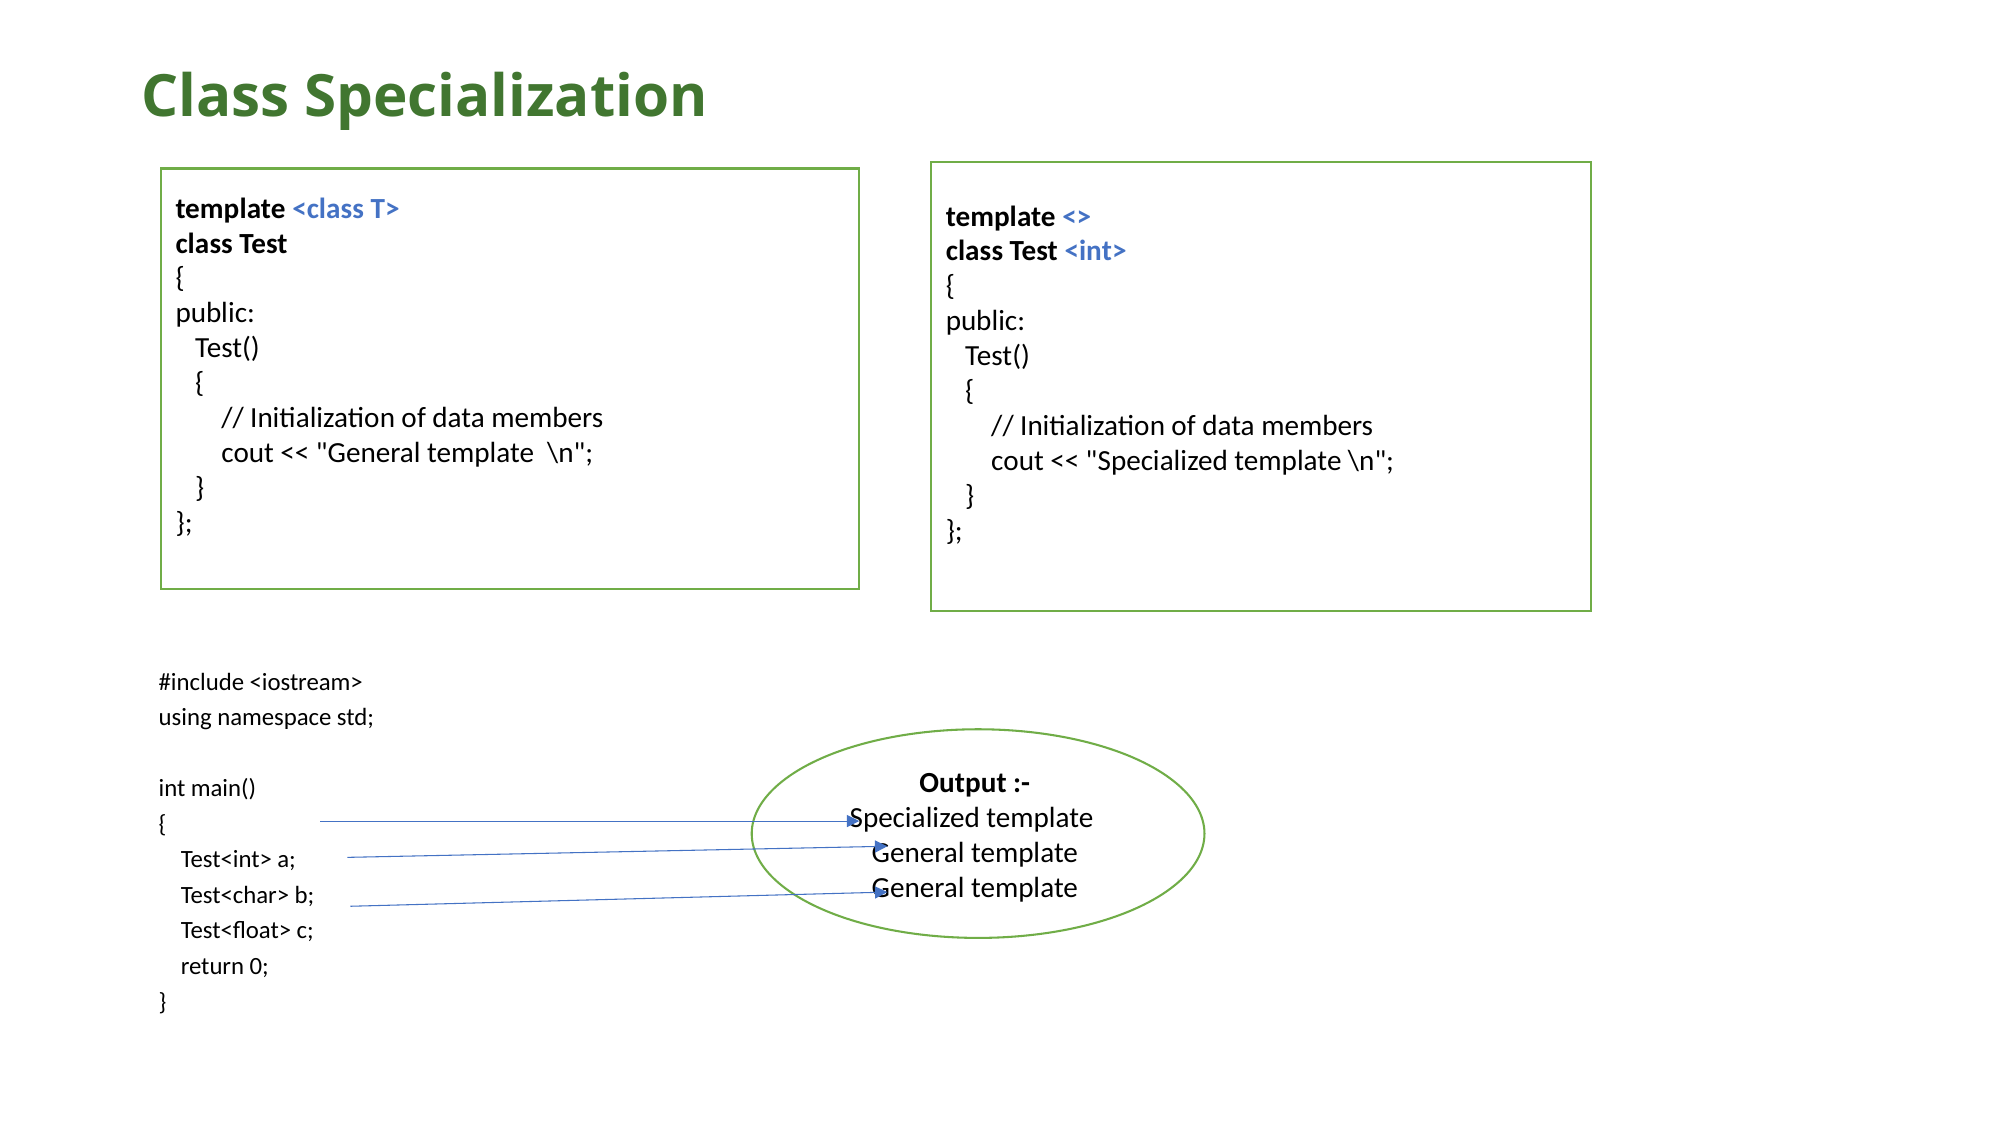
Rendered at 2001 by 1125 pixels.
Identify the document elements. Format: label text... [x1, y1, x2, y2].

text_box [347, 846, 888, 858]
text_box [350, 892, 888, 907]
text_box template <class T> class Test { public: Test() { // Initialization of data members cout << "General template \n"; } }; [160, 167, 860, 590]
text_box template <> class Test <int> { public: Test() { // Initialization of data members cout << "Specialized template \n"; } }; [930, 161, 1592, 612]
title Class Specialization [126, 32, 1874, 137]
subtitle #include <iostream> using namespace std; int main() { Test<int> a; Test<char> b; Test<float> c; return 0; } [143, 162, 1950, 1035]
text_box Output :- Specialized template General template General template [750, 728, 1206, 939]
